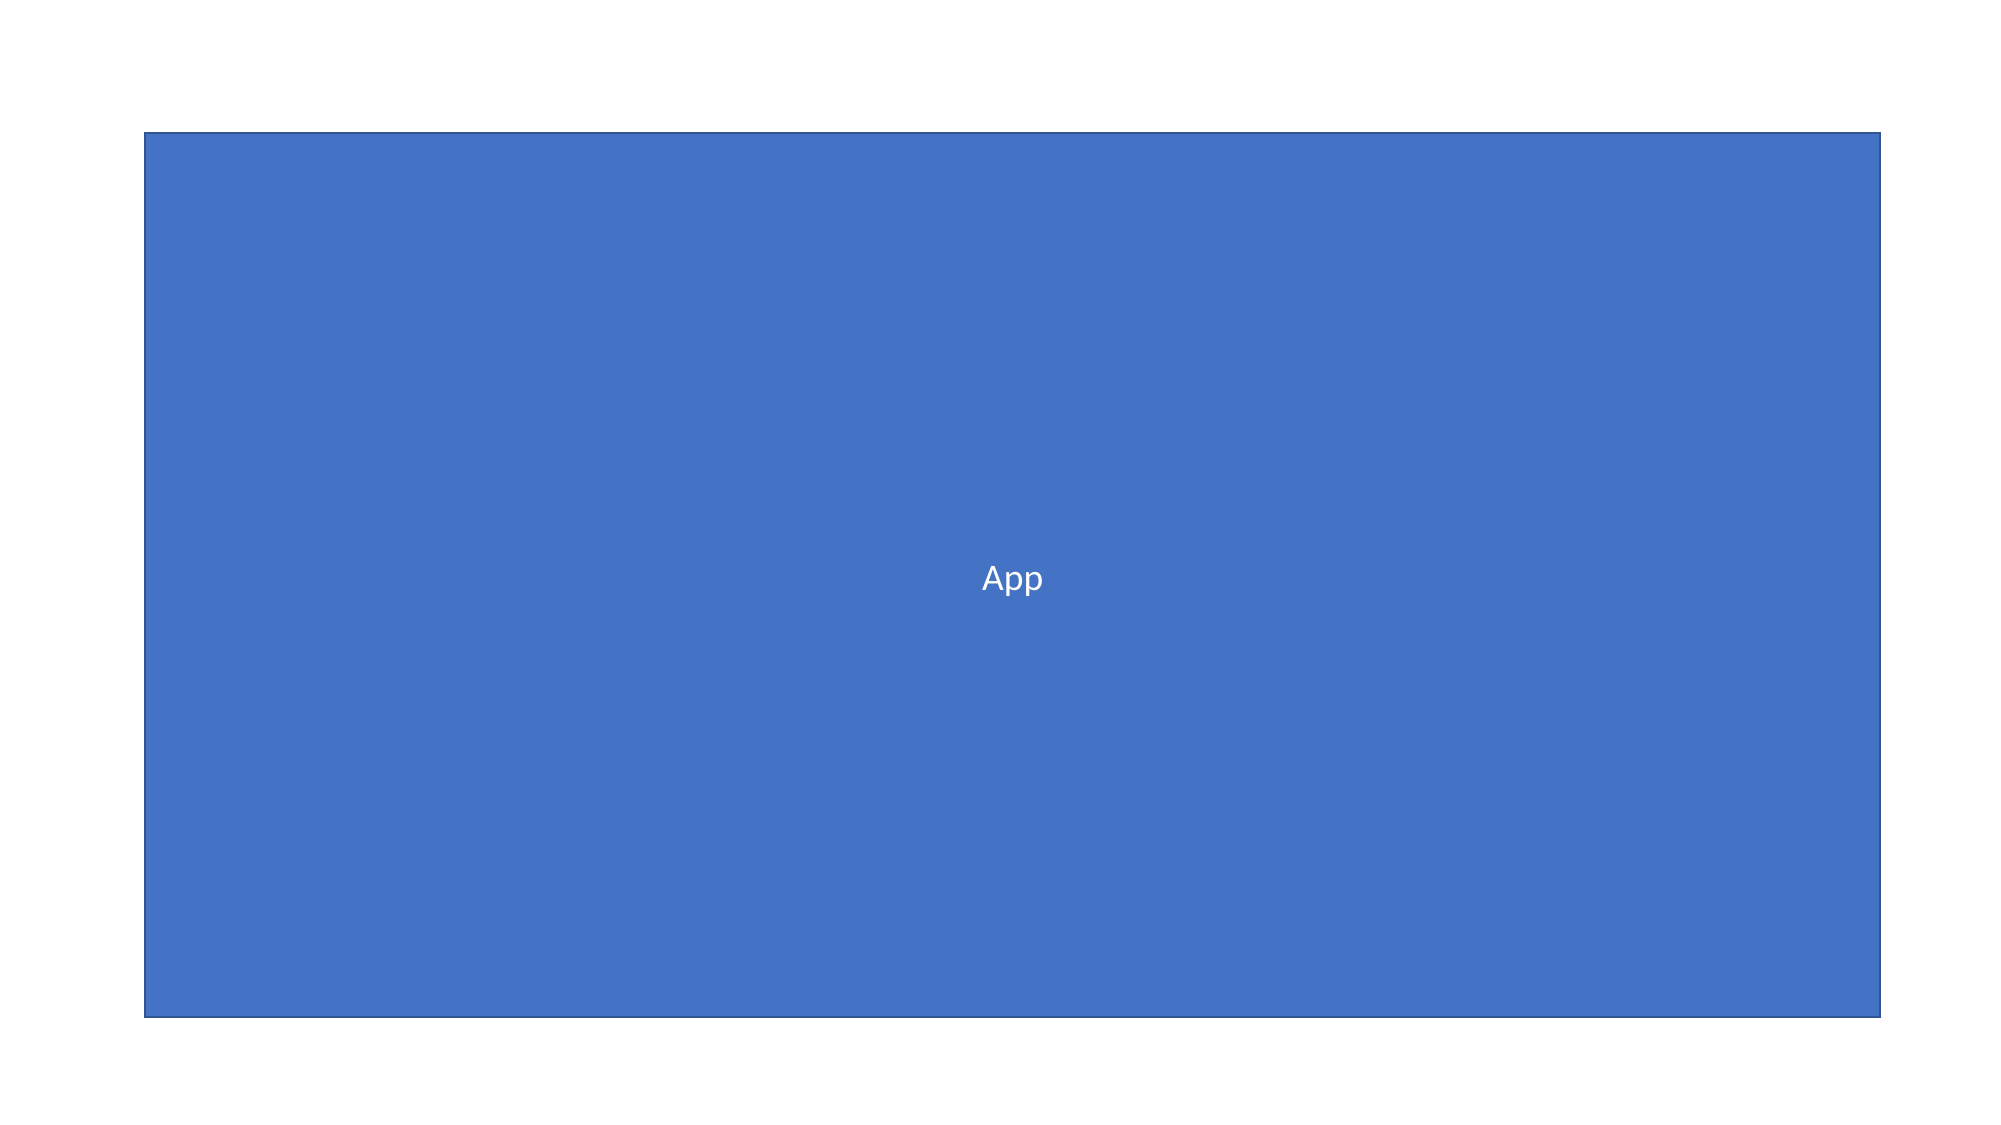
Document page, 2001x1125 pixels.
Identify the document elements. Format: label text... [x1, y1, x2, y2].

text_box App [144, 132, 1881, 1018]
